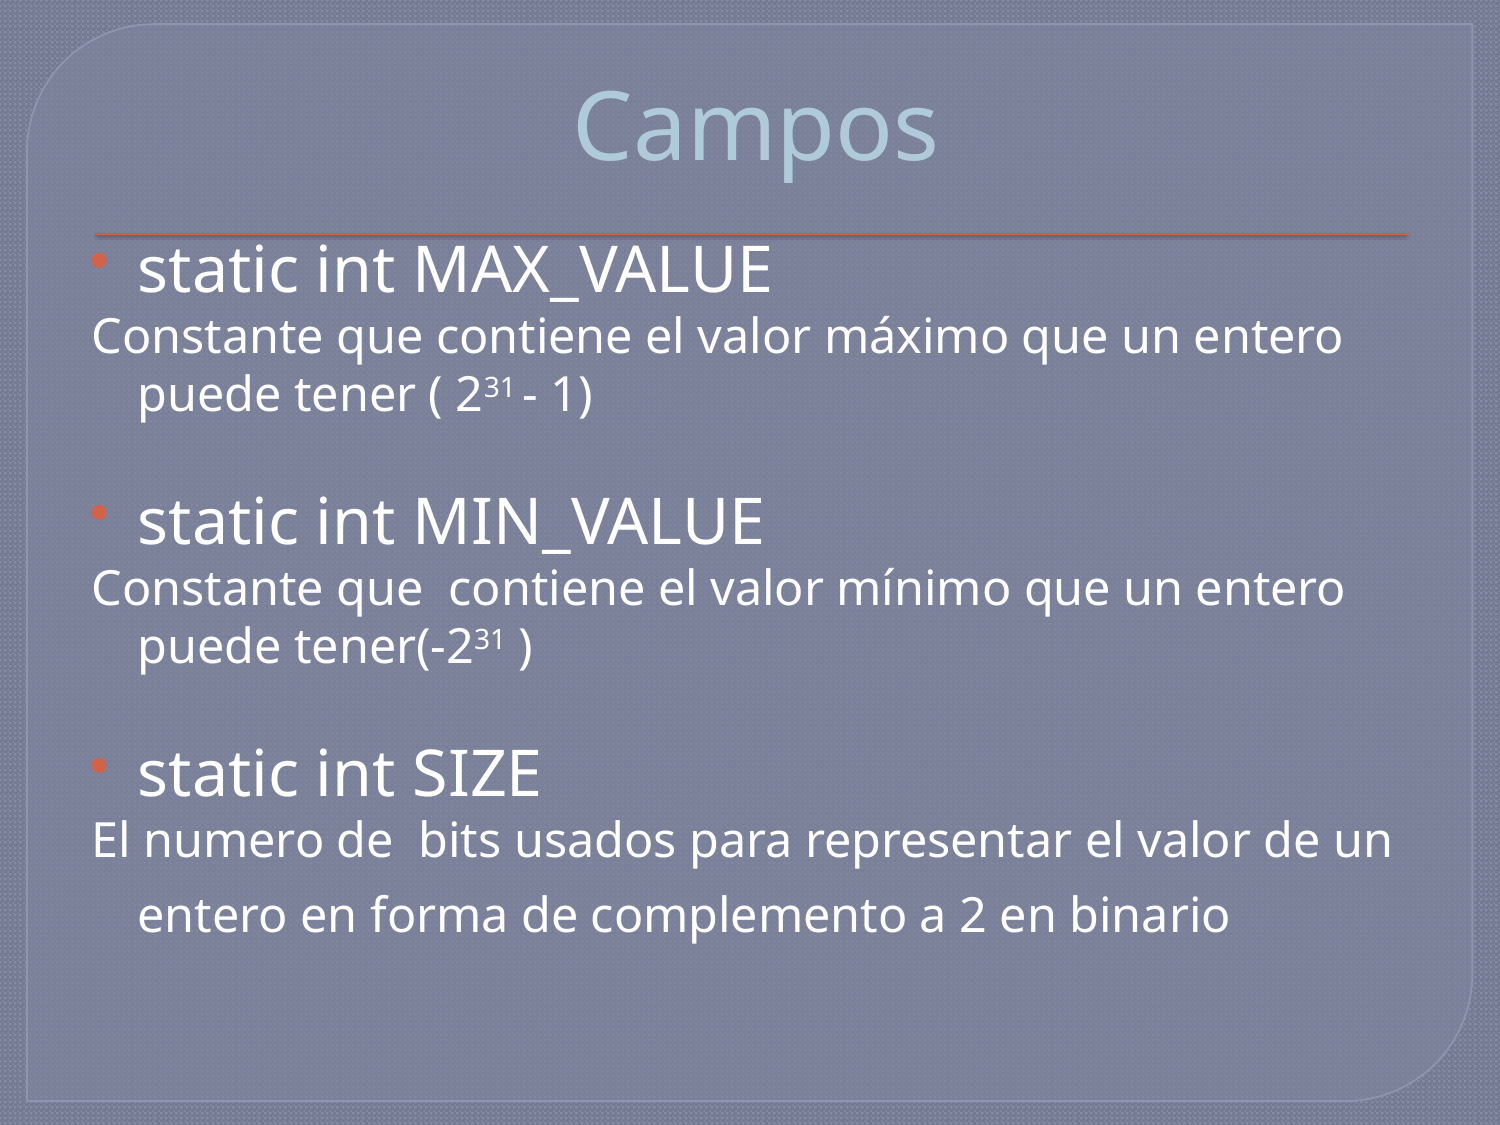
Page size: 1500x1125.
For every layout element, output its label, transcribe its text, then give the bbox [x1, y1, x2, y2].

title Campos [76, 0, 1427, 188]
list static int MAX_VALUE Constante que contiene el valor máximo que un entero puede tener ( 231 - 1) static int MIN_VALUE Constante que contiene el valor mínimo que un entero puede tener(-231 ) static int SIZE El numero de bits usados para representar el valor de un entero en forma de complemento a 2 en binario [76, 219, 1427, 1033]
